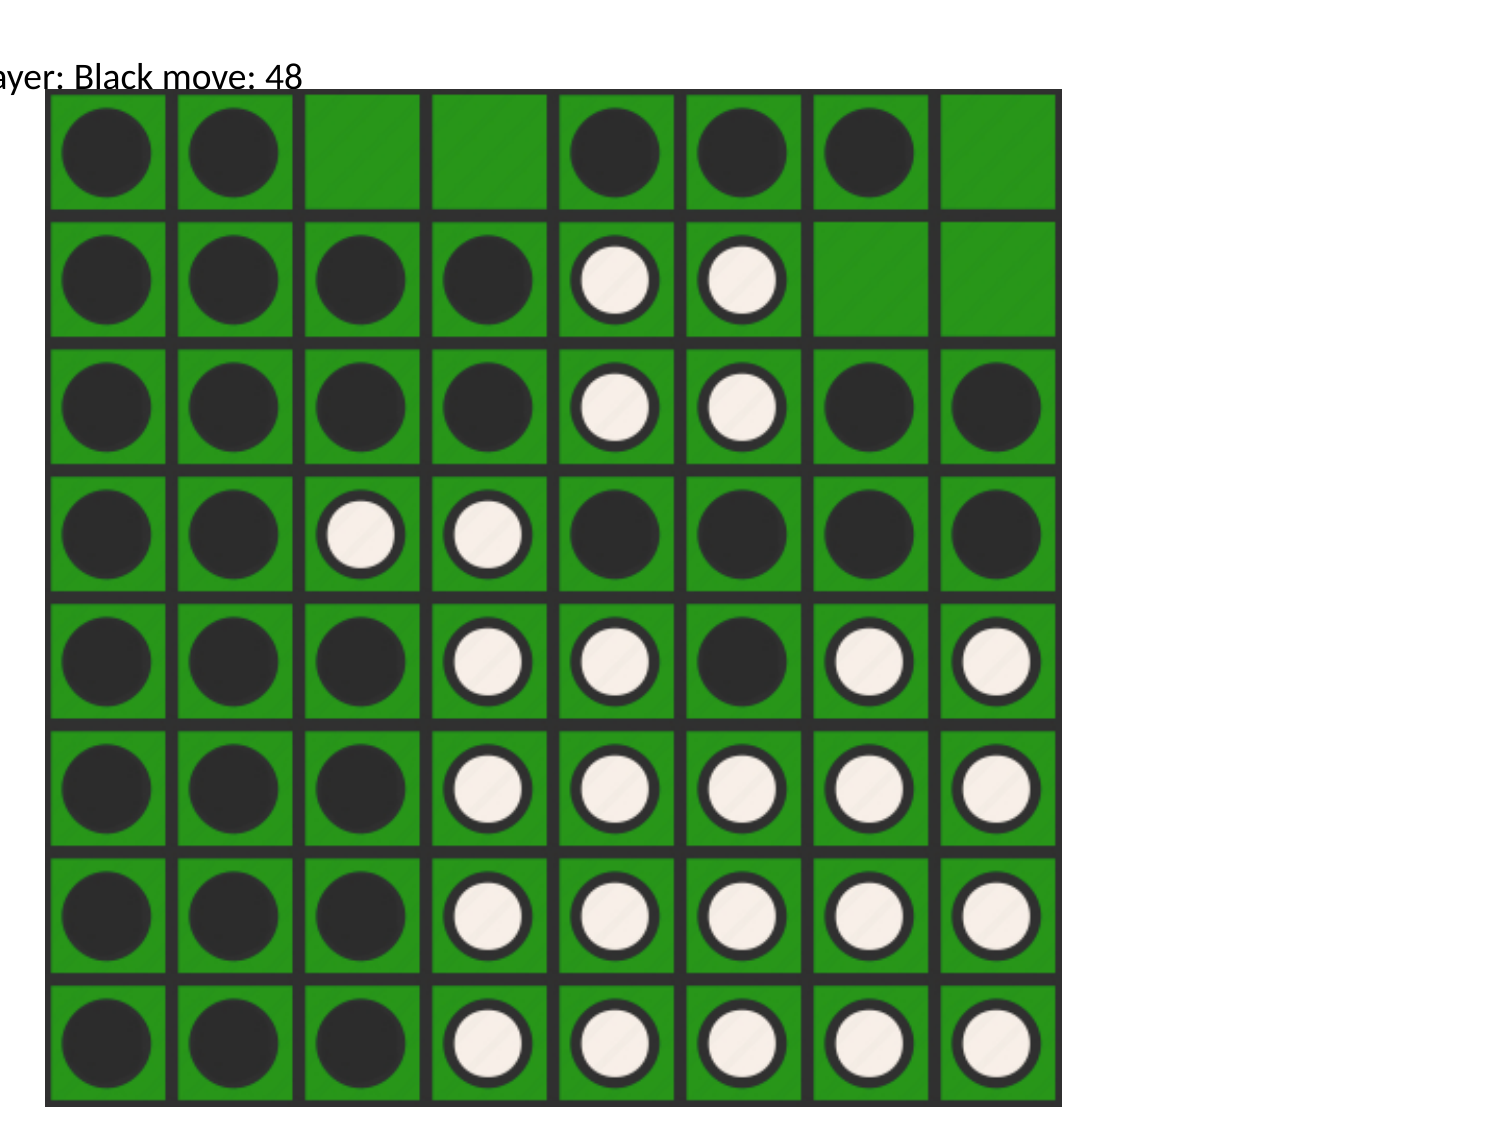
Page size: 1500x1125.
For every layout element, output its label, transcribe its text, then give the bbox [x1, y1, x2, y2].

text_box turn: 55 player: Black move: 48 [0, 44, 319, 105]
picture [44, 89, 1062, 1107]
